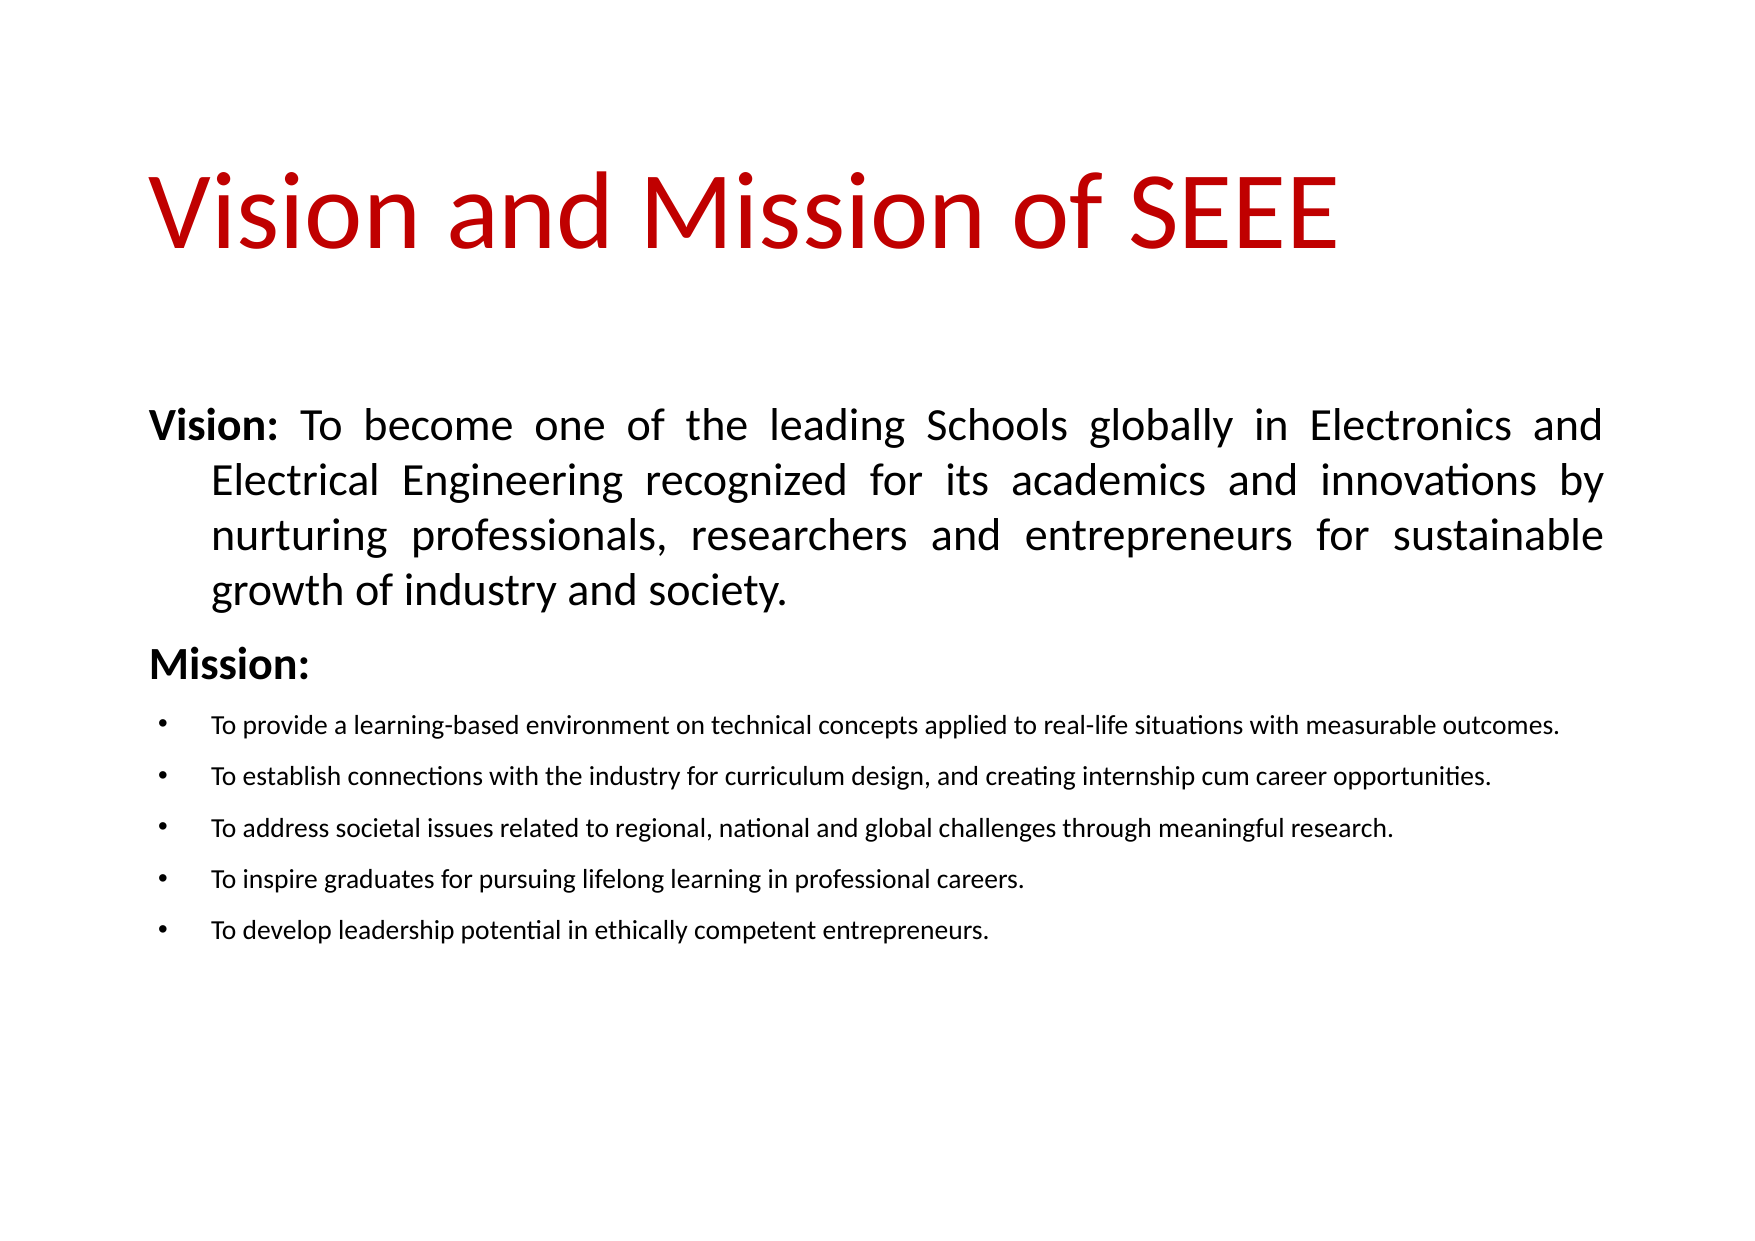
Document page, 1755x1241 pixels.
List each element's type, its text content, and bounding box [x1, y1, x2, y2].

list Vision: To become one of the leading Schools globally in Electronics and Electrical Engineering recognized for its academics and innovations by nurturing professionals, researchers and entrepreneurs for sustainable growth of industry and society. Mission: To provide a learning-based environment on technical concepts applied to real-life situations with measurable outcomes. To establish connections with the industry for curriculum design, and creating internship cum career opportunities. To address societal issues related to regional, national and global challenges through meaningful research. To inspire graduates for pursuing lifelong learning in professional careers. To develop leadership potential in ethically competent entrepreneurs. [132, 385, 1622, 1241]
title Vision and Mission of SEEE [132, 66, 1622, 342]
